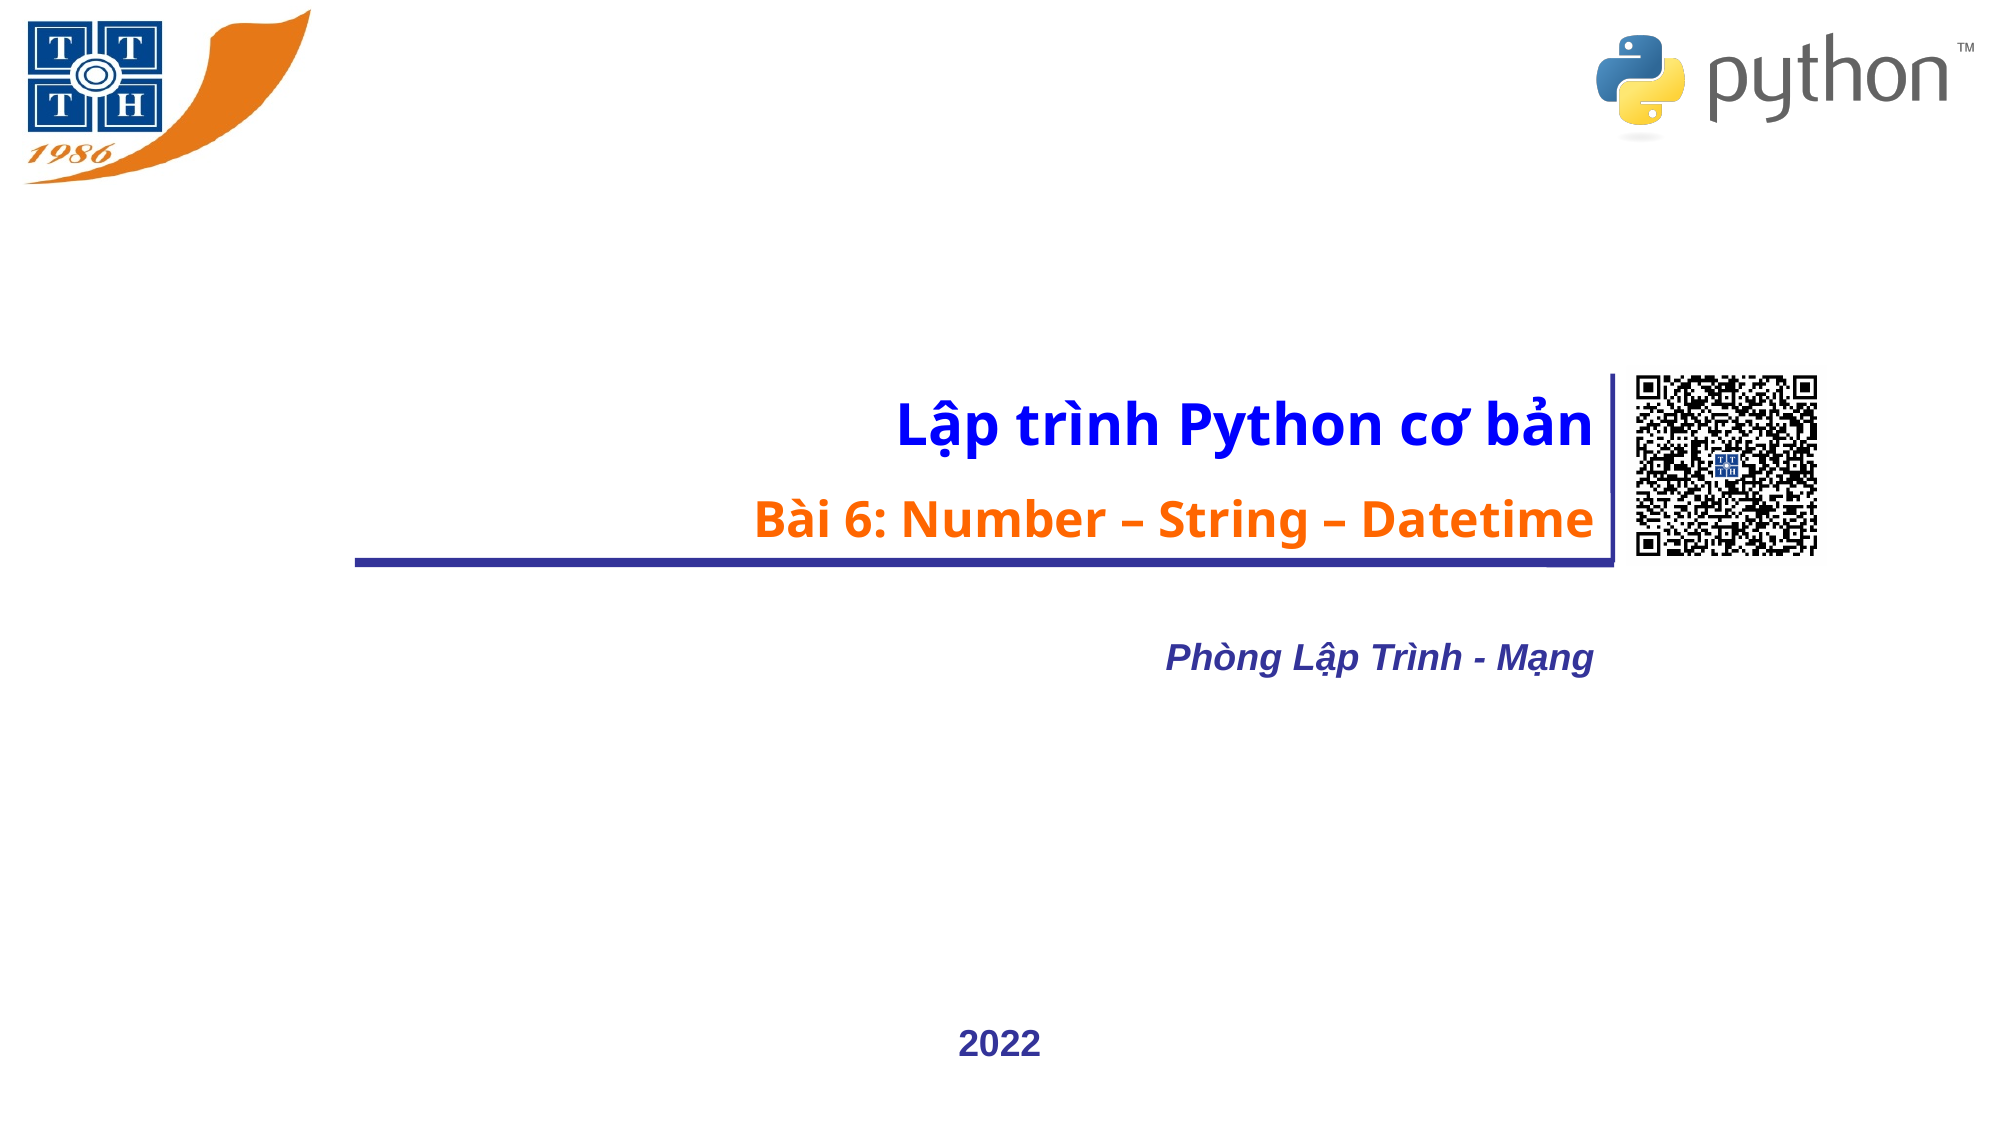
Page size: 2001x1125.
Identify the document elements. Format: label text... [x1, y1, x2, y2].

picture [1625, 365, 1827, 567]
subtitle Phòng Lập Trình - Mạng [491, 589, 1611, 700]
picture [22, 6, 312, 185]
picture [1592, 30, 1978, 145]
text_box Lập trình Python cơ bản Bài 6: Number – String – Datetime [426, 354, 1611, 555]
